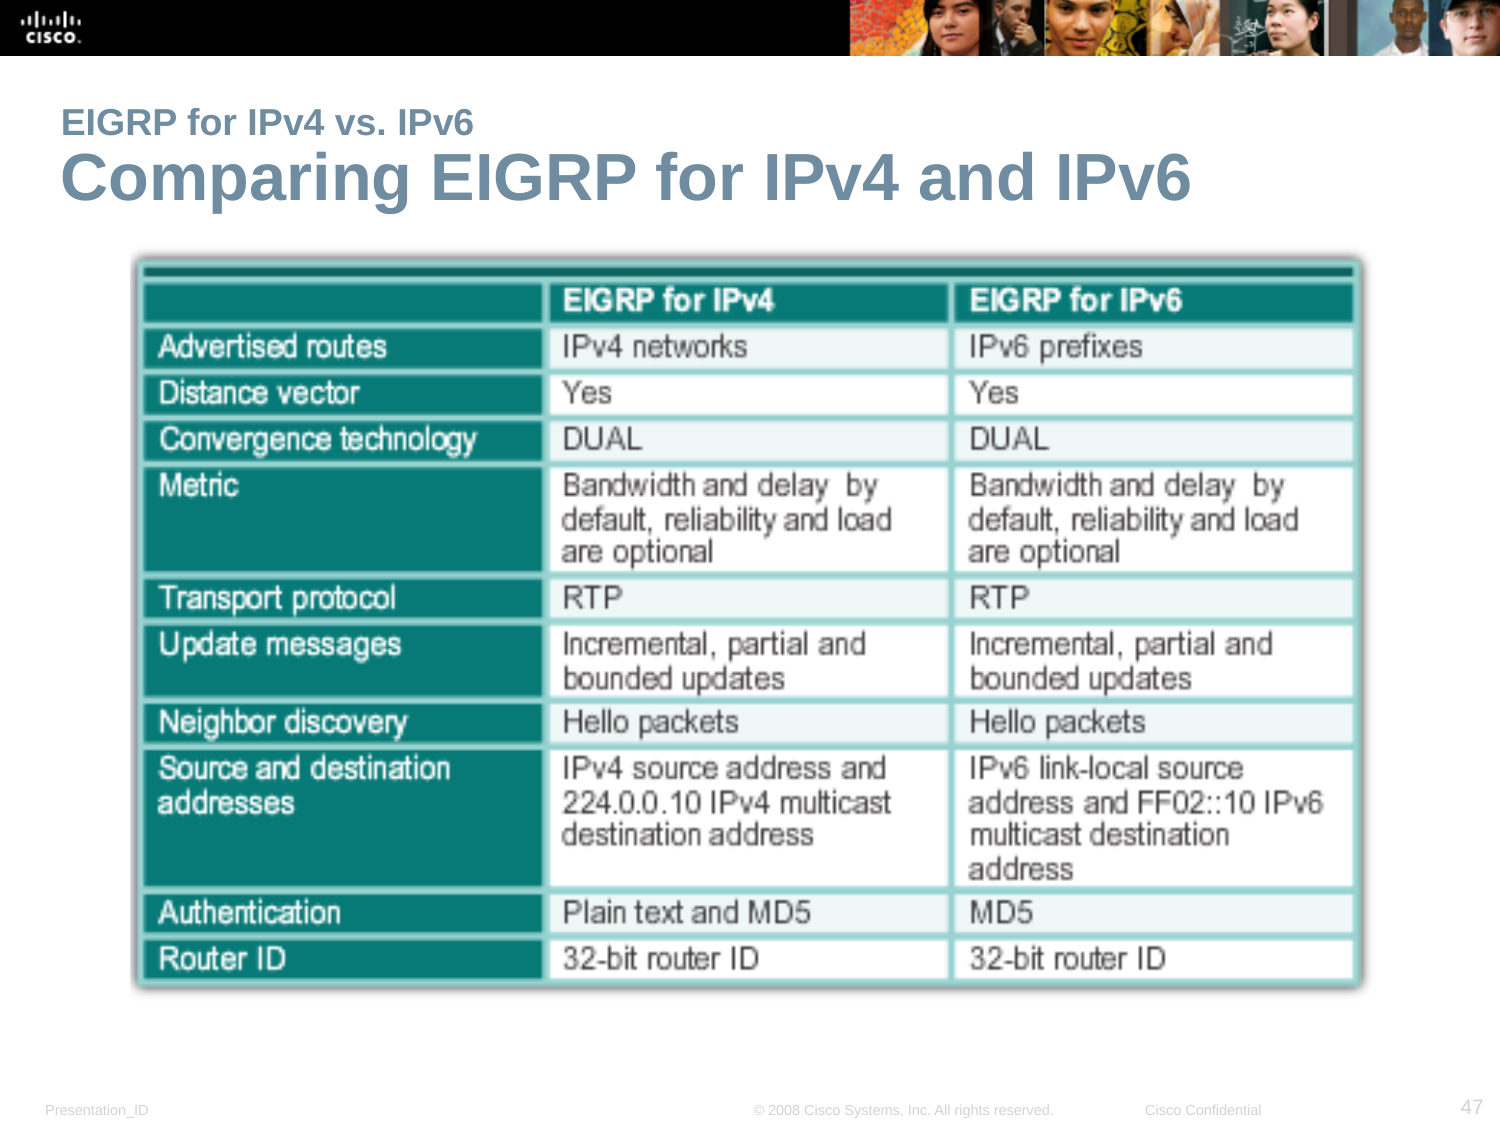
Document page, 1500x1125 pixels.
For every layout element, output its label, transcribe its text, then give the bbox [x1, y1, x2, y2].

title EIGRP for IPv4 vs. IPv6 Comparing EIGRP for IPv4 and IPv6 [47, 85, 1445, 222]
picture [130, 237, 1388, 1034]
picture [0, 0, 1500, 56]
